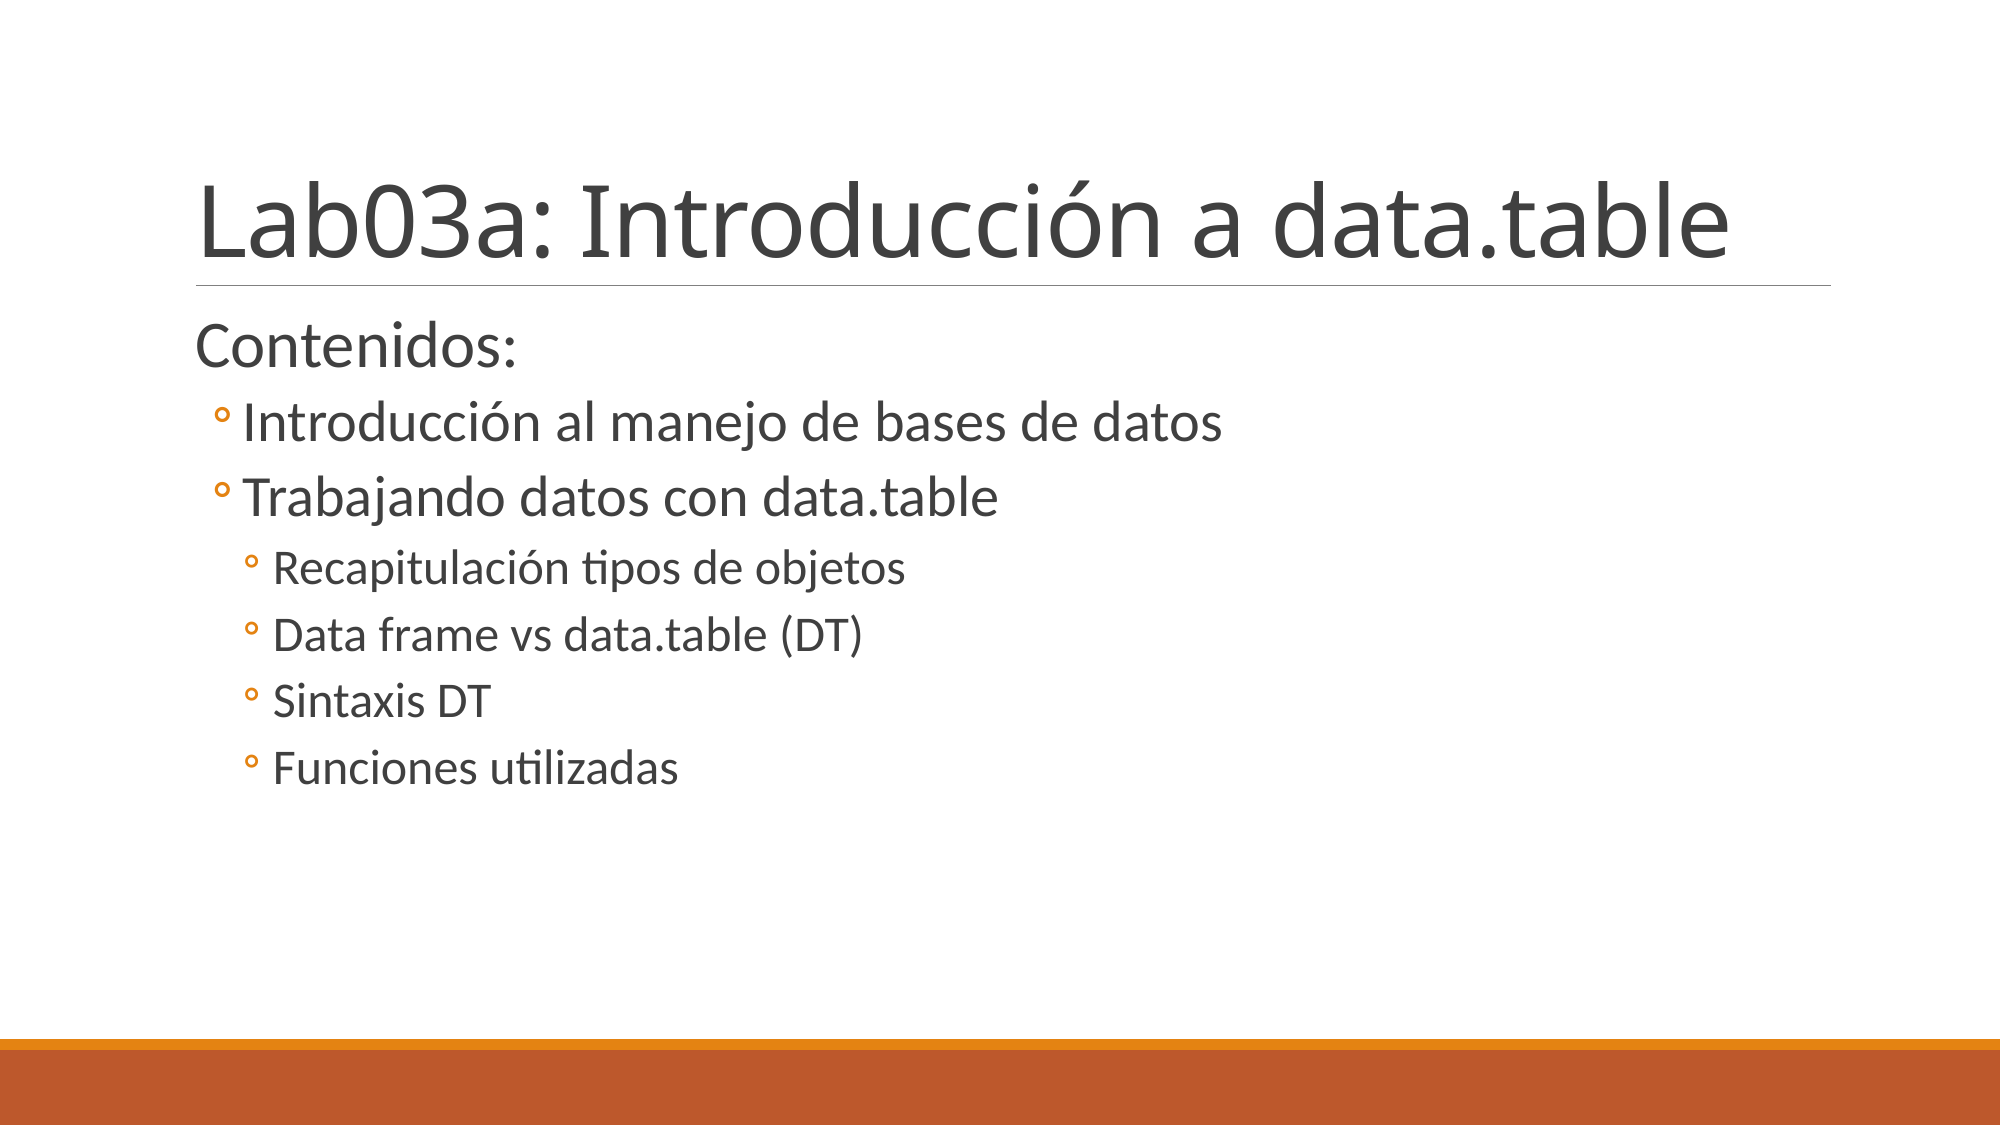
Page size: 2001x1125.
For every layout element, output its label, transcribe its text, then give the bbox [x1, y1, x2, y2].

title Lab03a: Introducción a data.table [180, 47, 1830, 285]
list Contenidos: Introducción al manejo de bases de datos Trabajando datos con data.table Recapitulación tipos de objetos Data frame vs data.table (DT) Sintaxis DT Funciones utilizadas [180, 302, 1830, 963]
